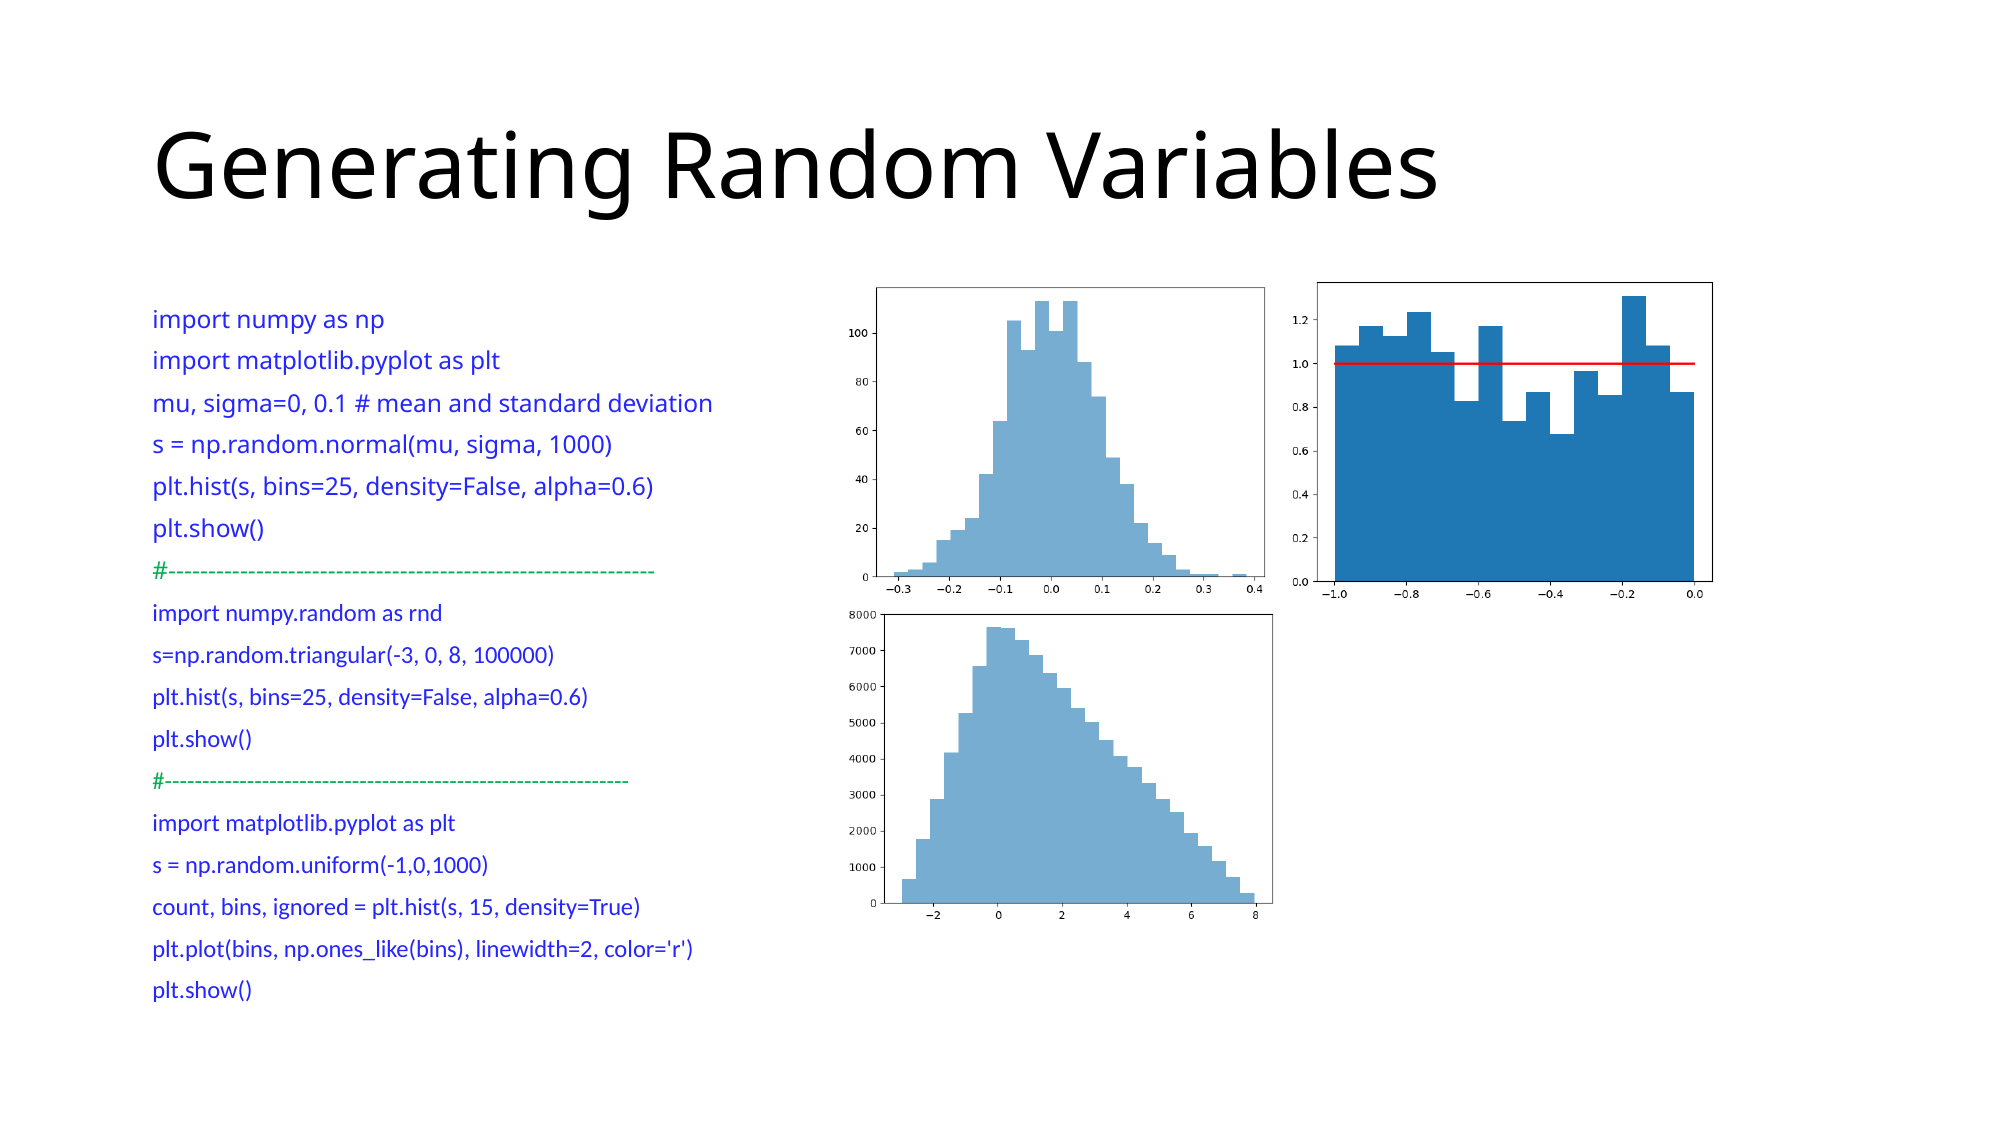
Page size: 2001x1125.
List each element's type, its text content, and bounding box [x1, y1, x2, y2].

picture [839, 277, 1726, 926]
title Generating Random Variables [137, 59, 1863, 278]
list import numpy as np import matplotlib.pyplot as plt mu, sigma=0, 0.1 # mean and standard deviation s = np.random.normal(mu, sigma, 1000) plt.hist(s, bins=25, density=False, alpha=0.6) plt.show() #------------------------------------------------------------- import numpy.random as rnd s=np.random.triangular(-3, 0, 8, 100000) plt.hist(s, bins=25, density=False, alpha=0.6) plt.show() #-------------------------------------------------------------- import matplotlib.pyplot as plt s = np.random.uniform(-1,0,1000) count, bins, ignored = plt.hist(s, 15, density=True) plt.plot(bins, np.ones_like(bins), linewidth=2, color='r') plt.show() [137, 299, 840, 1014]
